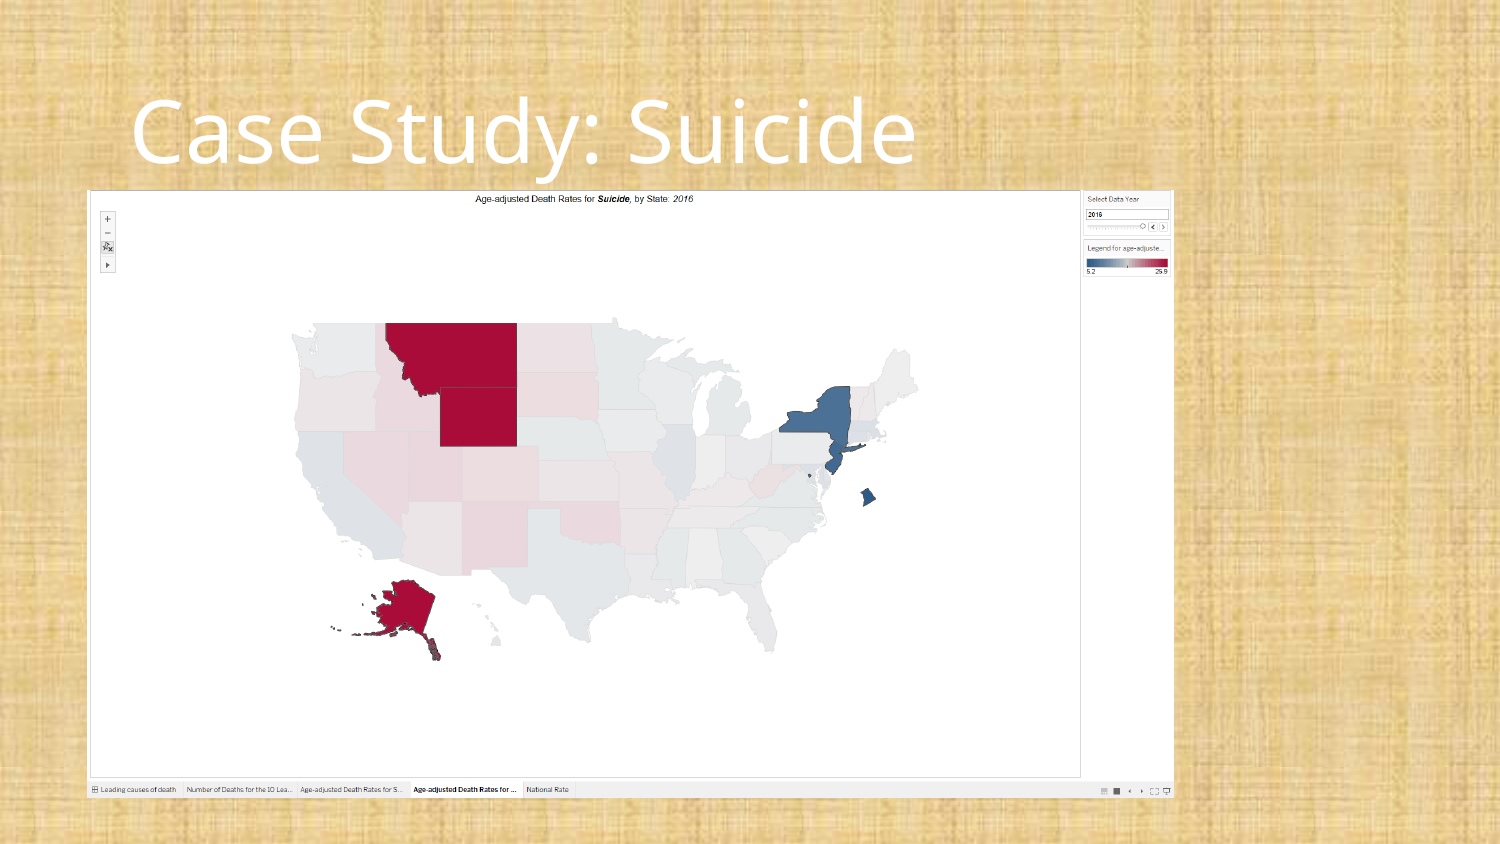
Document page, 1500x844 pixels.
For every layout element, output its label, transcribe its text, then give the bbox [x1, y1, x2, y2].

title Case Study: Suicide [114, 45, 1464, 213]
picture [0, 0, 1500, 844]
